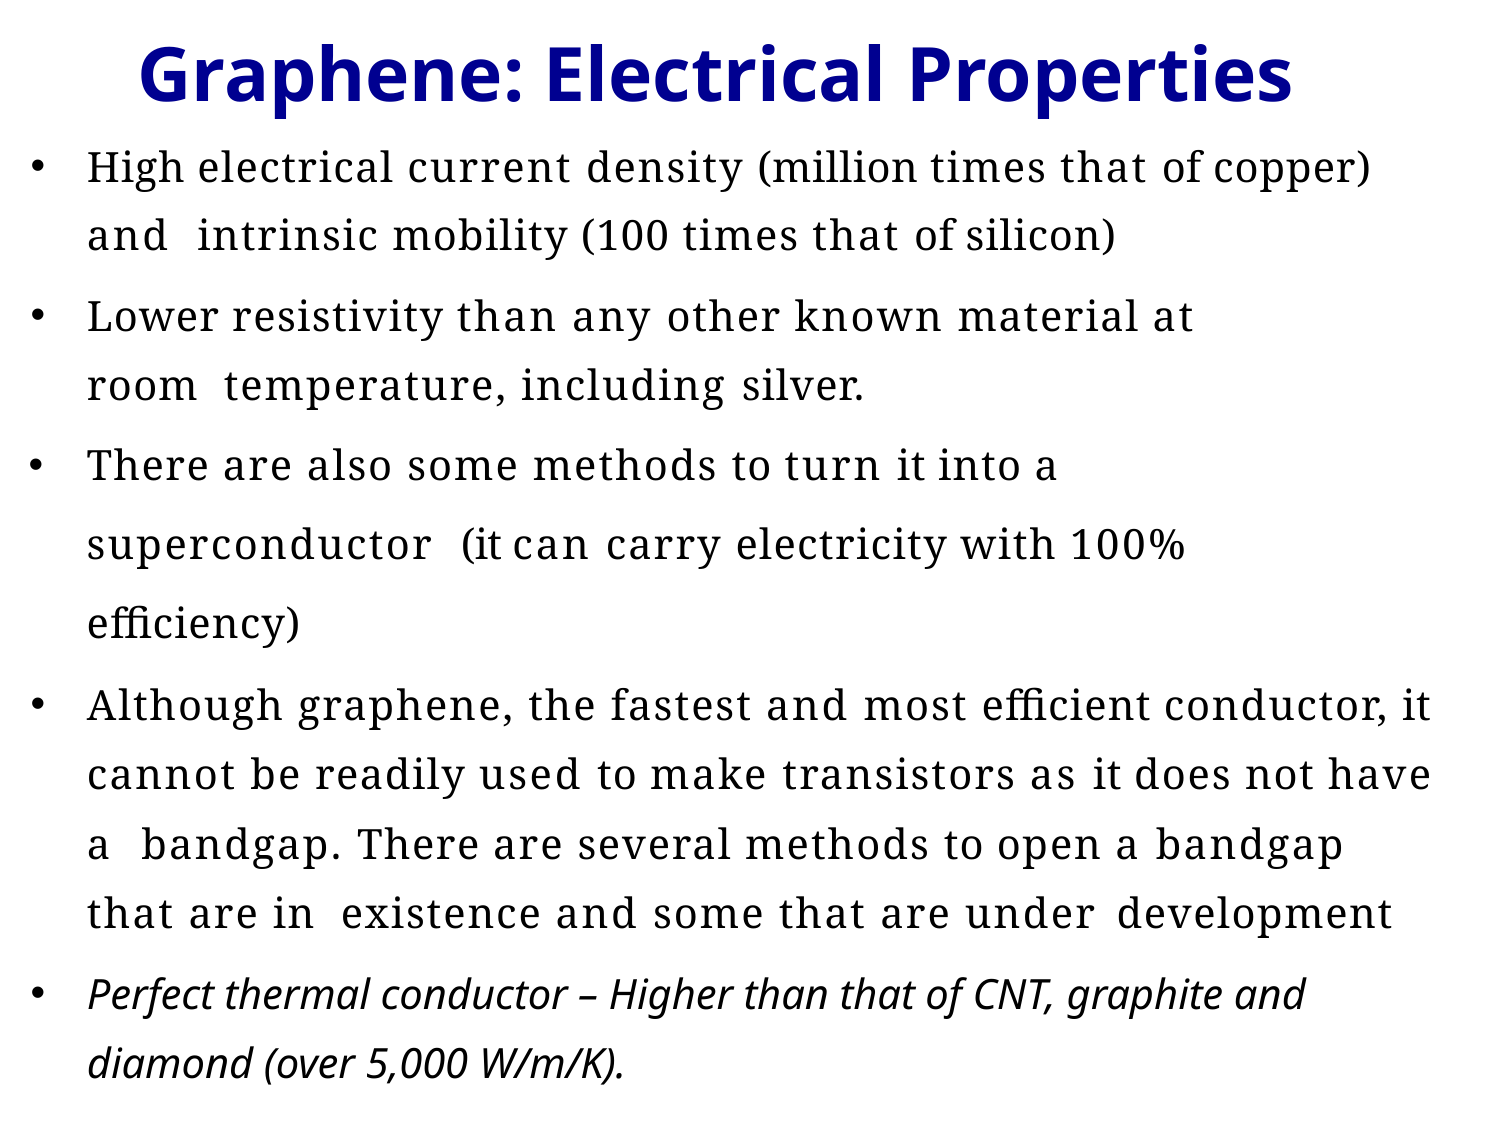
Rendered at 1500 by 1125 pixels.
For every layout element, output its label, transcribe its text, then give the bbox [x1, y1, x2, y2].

text_box High electrical current density (million times that of copper) and intrinsic mobility (100 times that of silicon) Lower resistivity than any other known material at room temperature, including silver. There are also some methods to turn it into a superconductor (it can carry electricity with 100% efficiency) Although graphene, the fastest and most efficient conductor, it cannot be readily used to make transistors as it does not have a bandgap. There are several methods to open a bandgap that are in existence and some that are under development Perfect thermal conductor – Higher than that of CNT, graphite and diamond (over 5,000 W/m/K). Conducts heat in all directions - it is an isotropic conductor [28, 119, 1447, 1125]
title Graphene: Electrical Properties [135, 24, 1366, 215]
